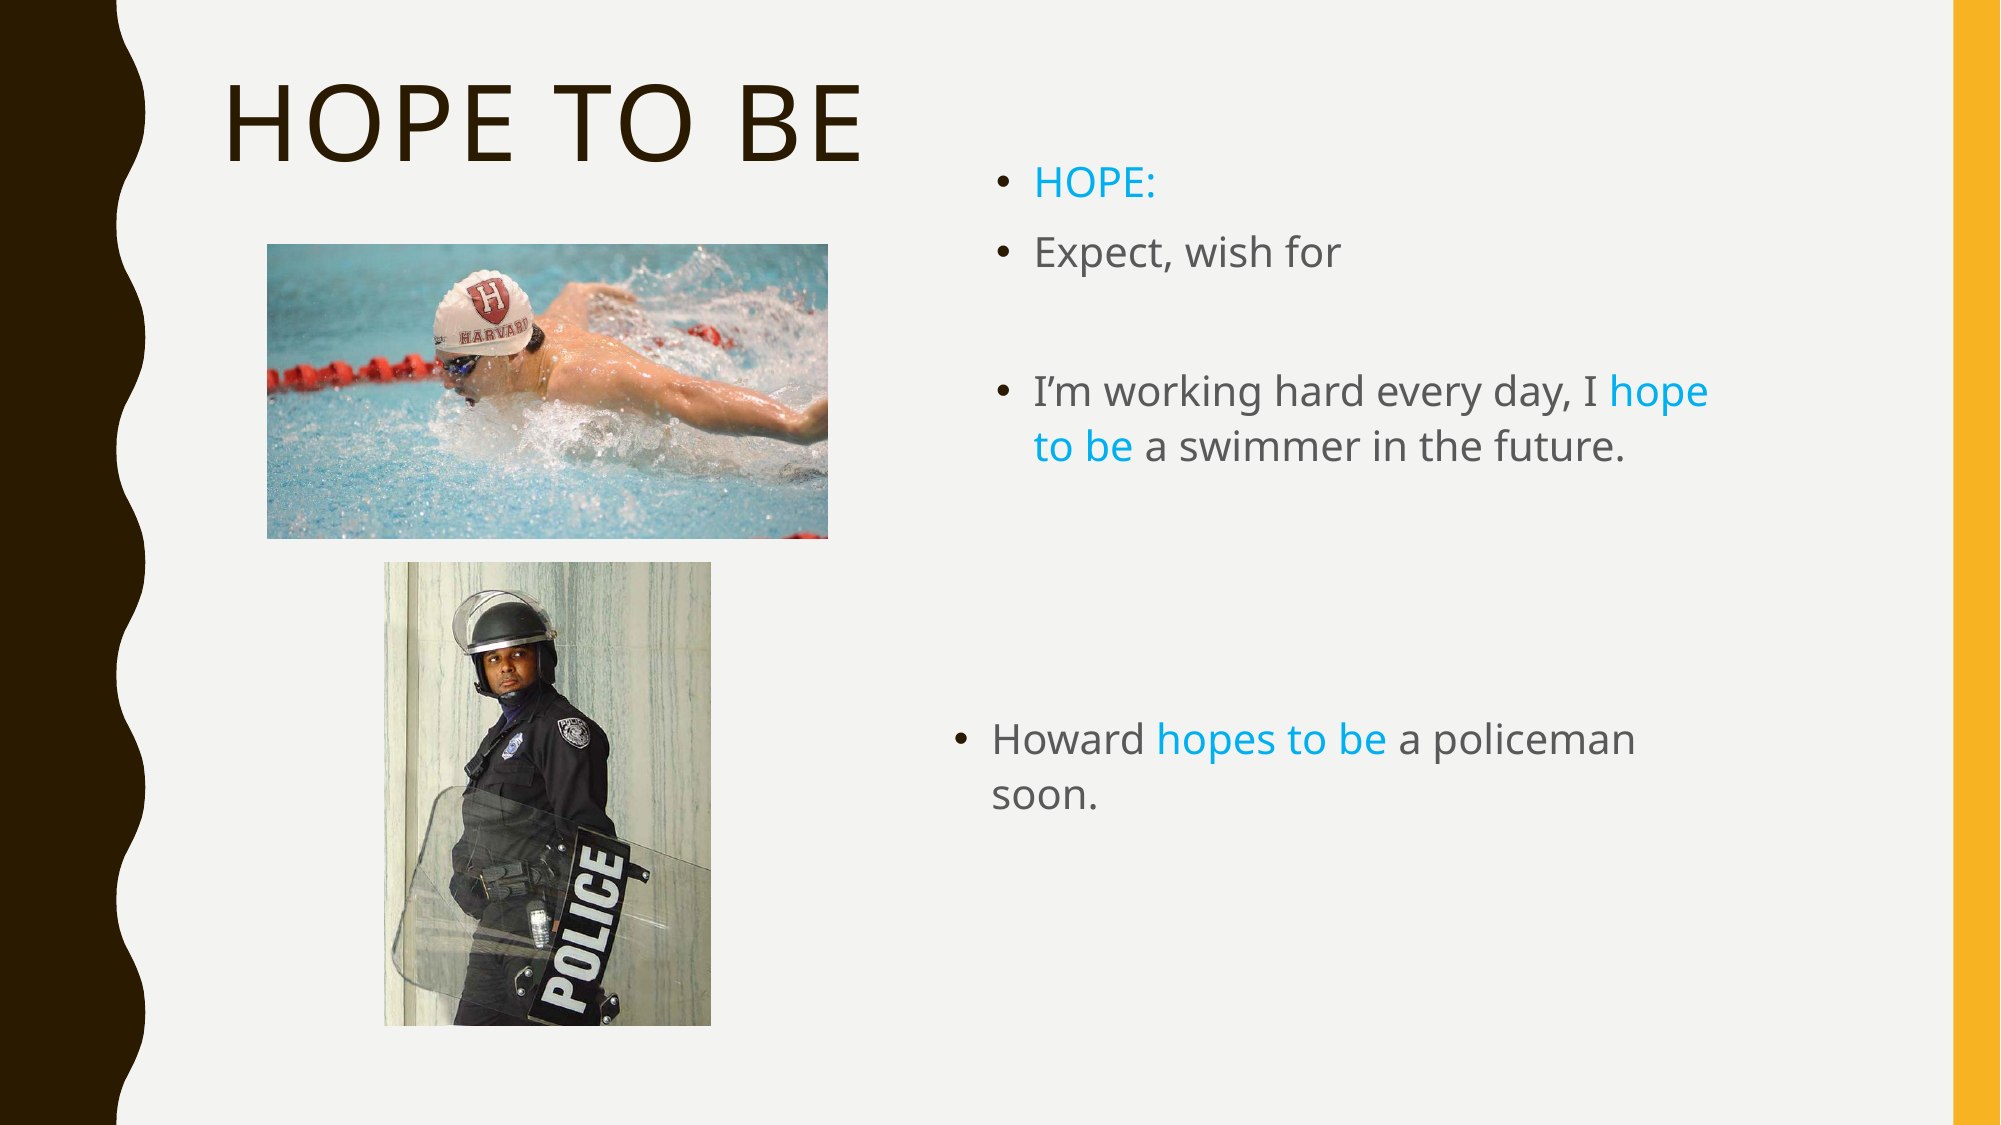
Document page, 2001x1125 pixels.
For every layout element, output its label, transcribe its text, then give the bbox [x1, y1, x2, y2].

picture [384, 562, 711, 1026]
list HOPE: Expect, wish for I’m working hard every day, I hope to be a swimmer in the future. [981, 143, 1769, 574]
title HOPE TO BE [205, 62, 1875, 308]
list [267, 244, 828, 539]
text_box Howard hopes to be a policeman soon. [938, 700, 1727, 888]
